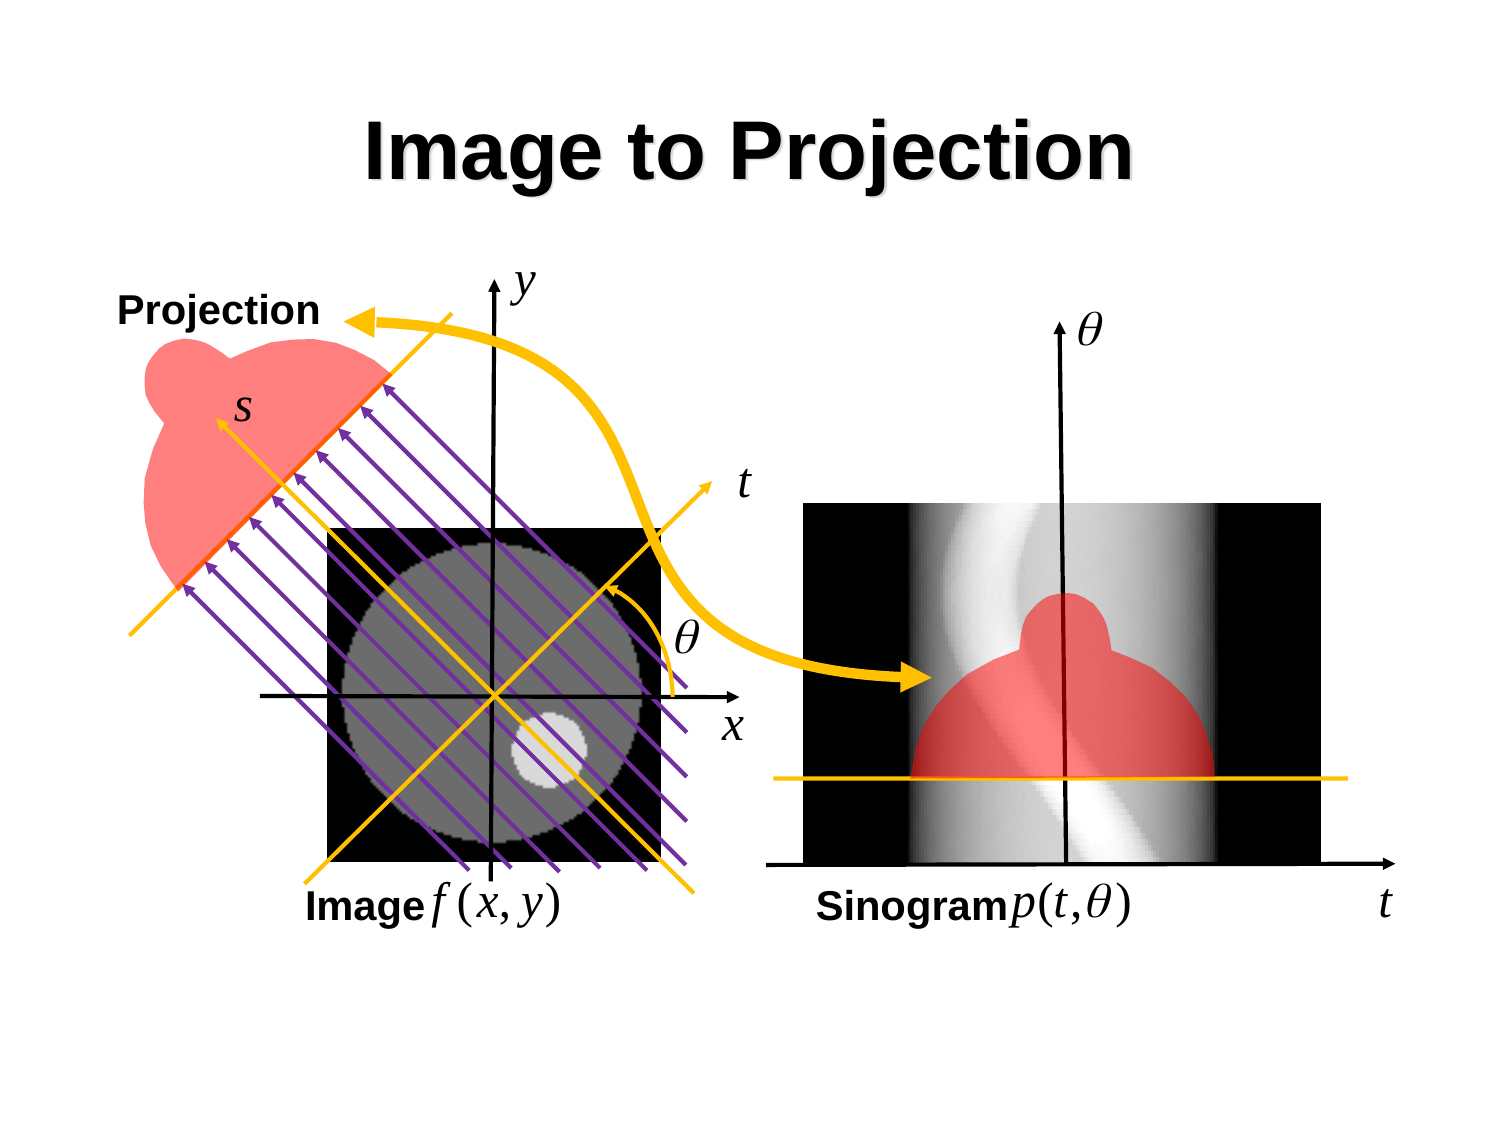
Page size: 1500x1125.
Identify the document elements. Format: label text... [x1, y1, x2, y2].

text_box Image [295, 881, 412, 933]
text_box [1073, 304, 1109, 353]
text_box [505, 265, 543, 314]
text_box [215, 418, 223, 432]
picture [327, 528, 662, 862]
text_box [715, 710, 751, 749]
text_box [294, 473, 338, 518]
picture [803, 503, 1321, 865]
text_box [316, 451, 338, 473]
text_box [1375, 881, 1399, 925]
text_box [272, 495, 322, 546]
text_box [1053, 321, 1066, 501]
text_box [143, 338, 338, 592]
text_box [1325, 857, 1396, 870]
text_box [343, 321, 933, 678]
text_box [1000, 874, 1137, 936]
text_box [250, 518, 322, 591]
text_box [227, 540, 322, 635]
text_box [205, 562, 322, 680]
text_box Sinogram [806, 881, 995, 933]
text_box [228, 390, 259, 429]
text_box [488, 279, 500, 319]
text_box [665, 686, 673, 698]
text_box [668, 690, 740, 704]
title Image to Projection [24, 84, 1476, 208]
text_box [734, 462, 758, 506]
text_box [183, 584, 294, 695]
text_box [417, 874, 566, 936]
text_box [670, 613, 706, 662]
text_box Projection [107, 285, 331, 338]
